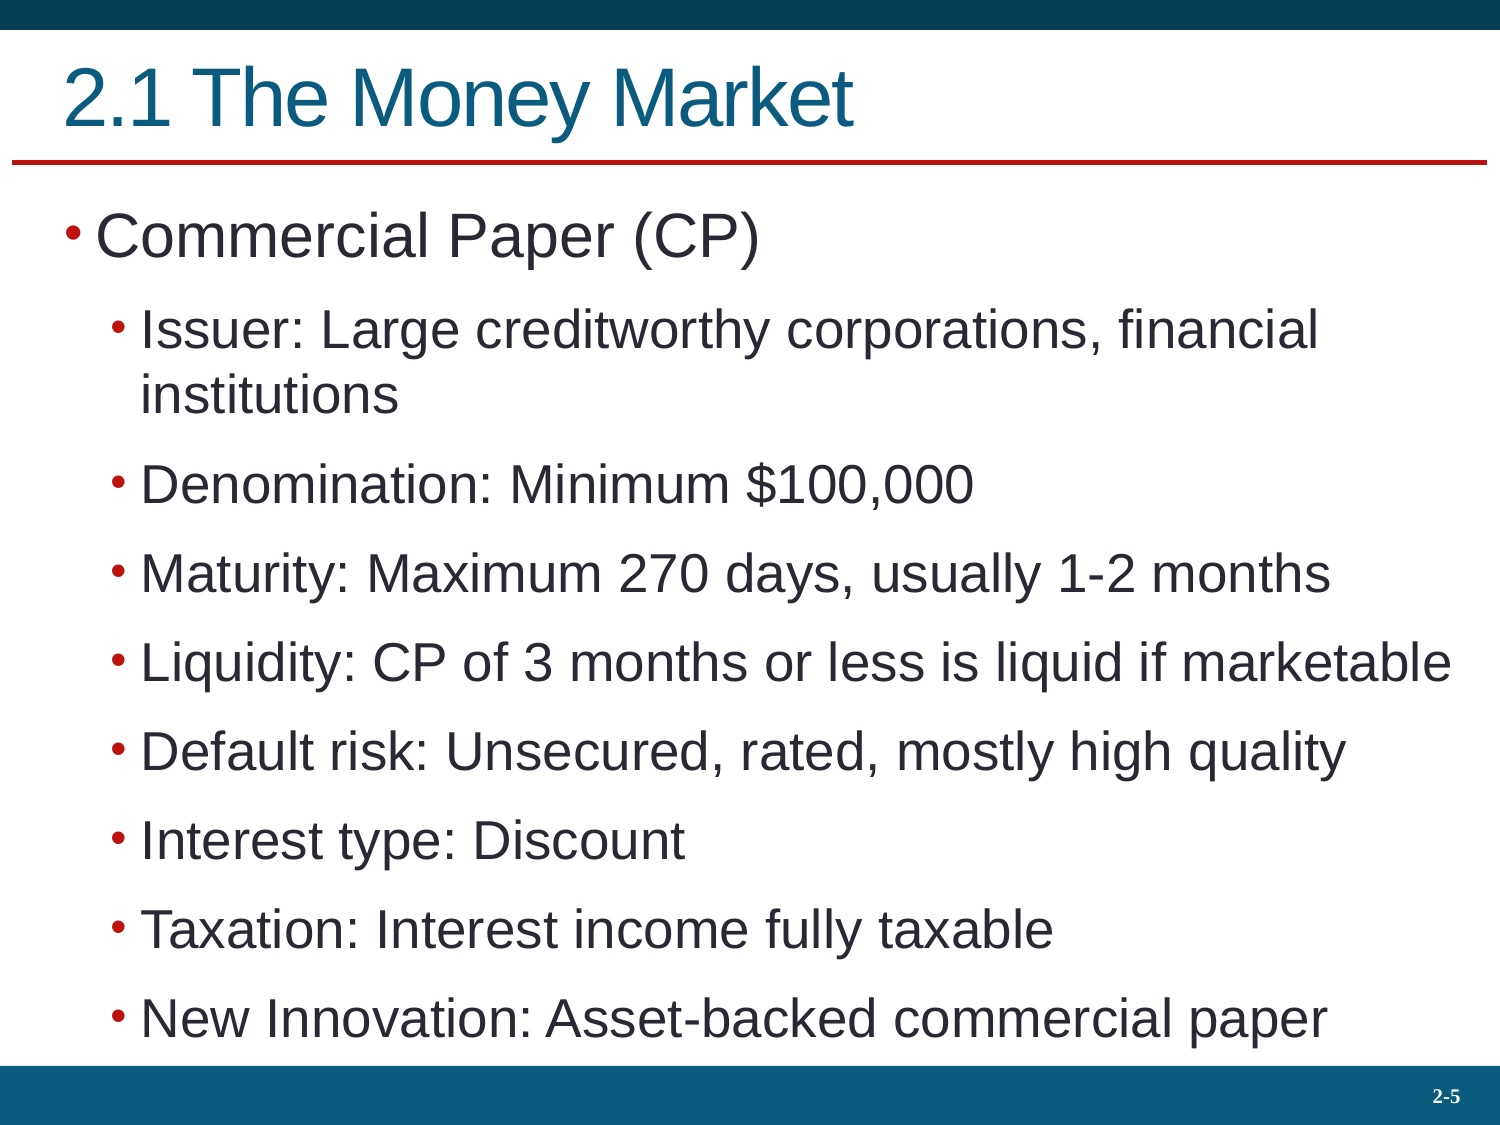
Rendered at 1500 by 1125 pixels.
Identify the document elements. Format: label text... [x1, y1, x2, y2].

title 2.1 The Money Market [47, 24, 1453, 163]
list Commercial Paper (CP) Issuer: Large creditworthy corporations, financial institutions Denomination: Minimum $100,000 Maturity: Maximum 270 days, usually 1-2 months Liquidity: CP of 3 months or less is liquid if marketable Default risk: Unsecured, rated, mostly high quality Interest type: Discount Taxation: Interest income fully taxable New Innovation: Asset-backed commercial paper [50, 187, 1475, 1075]
